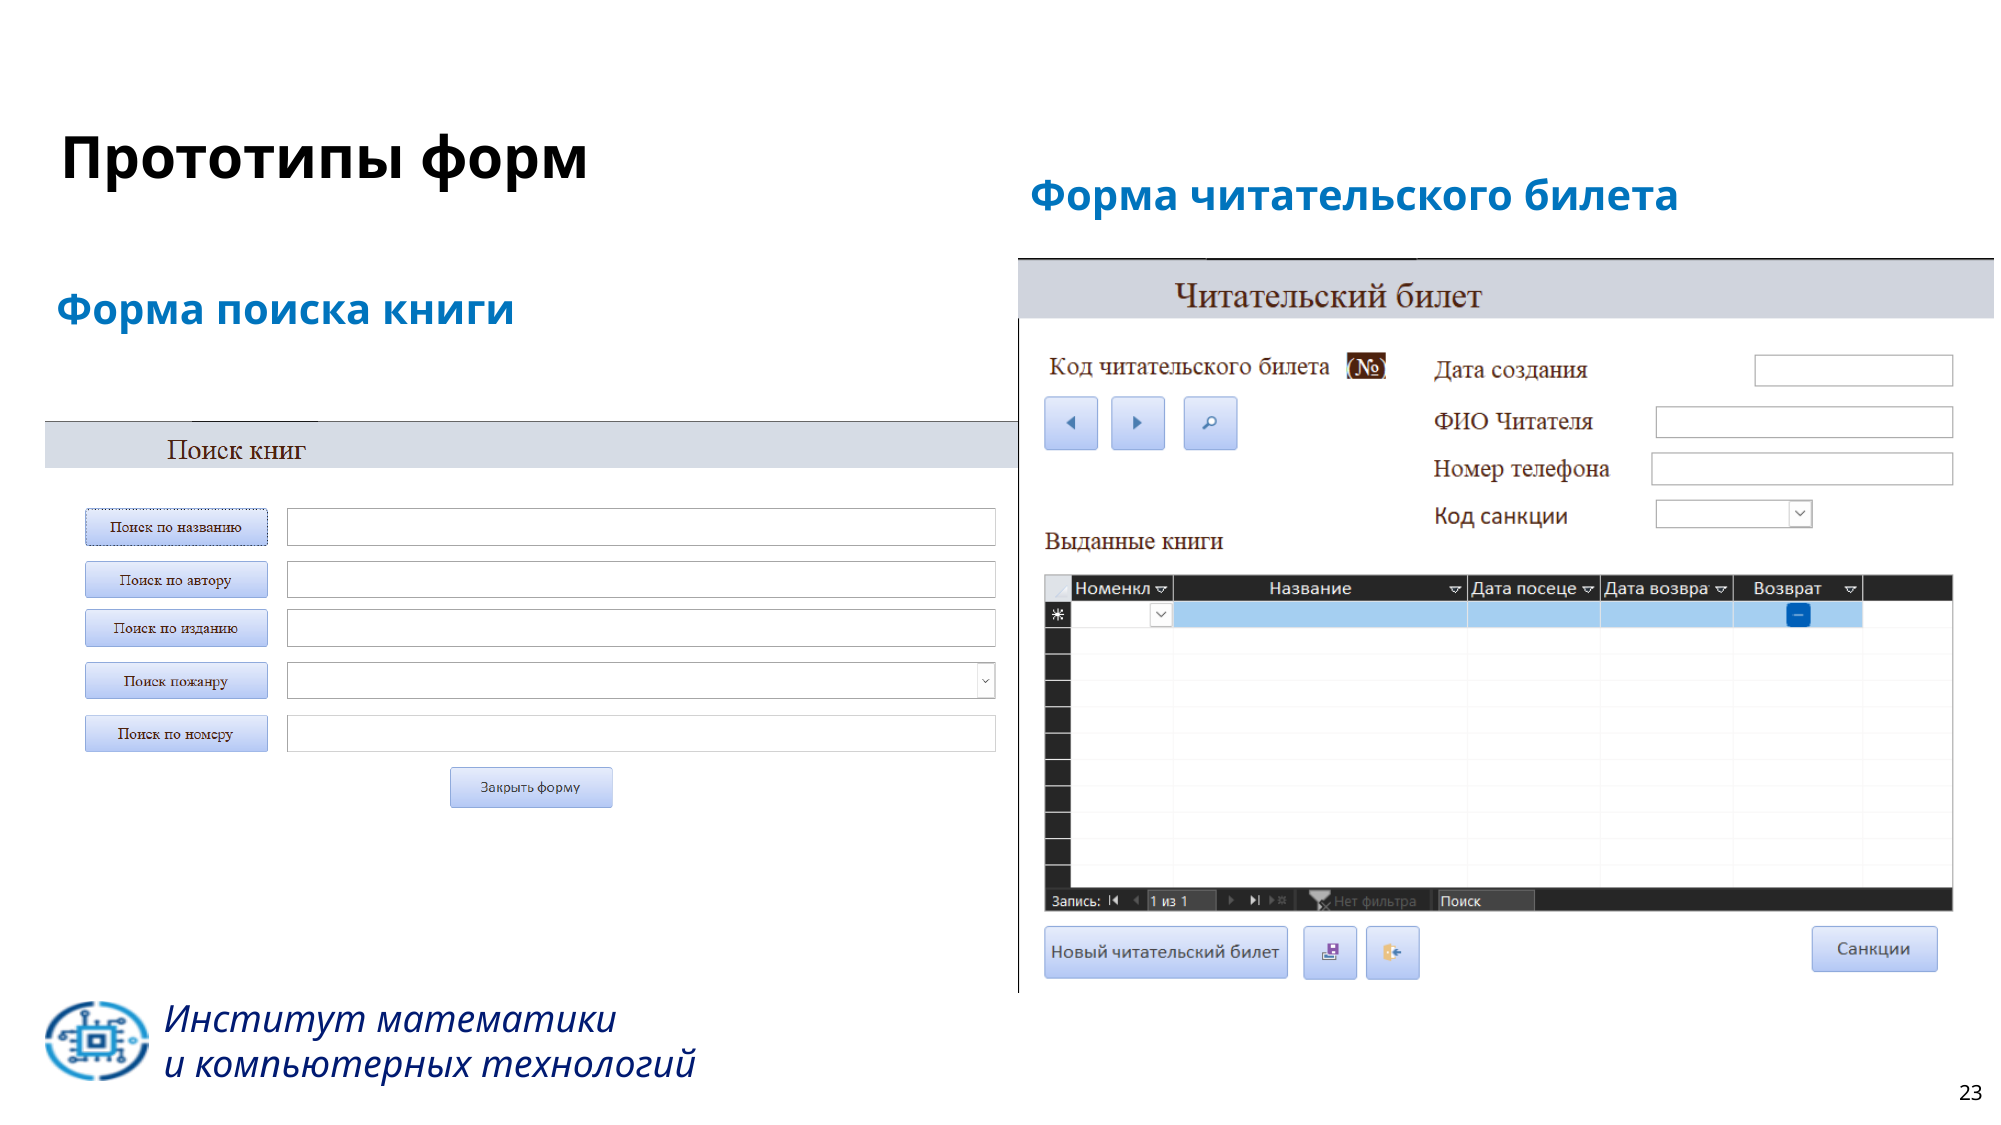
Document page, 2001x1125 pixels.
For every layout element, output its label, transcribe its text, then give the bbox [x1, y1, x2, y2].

text_box Институт математики и компьютерных технологий [148, 987, 1149, 1093]
text_box Форма читательского билета [1018, 162, 1762, 233]
picture [44, 258, 1994, 993]
picture [45, 1001, 150, 1082]
text_box Форма поиска книги [45, 277, 573, 348]
text_box 23 [1947, 1063, 1998, 1125]
text_box Прототипы форм [45, 35, 988, 276]
